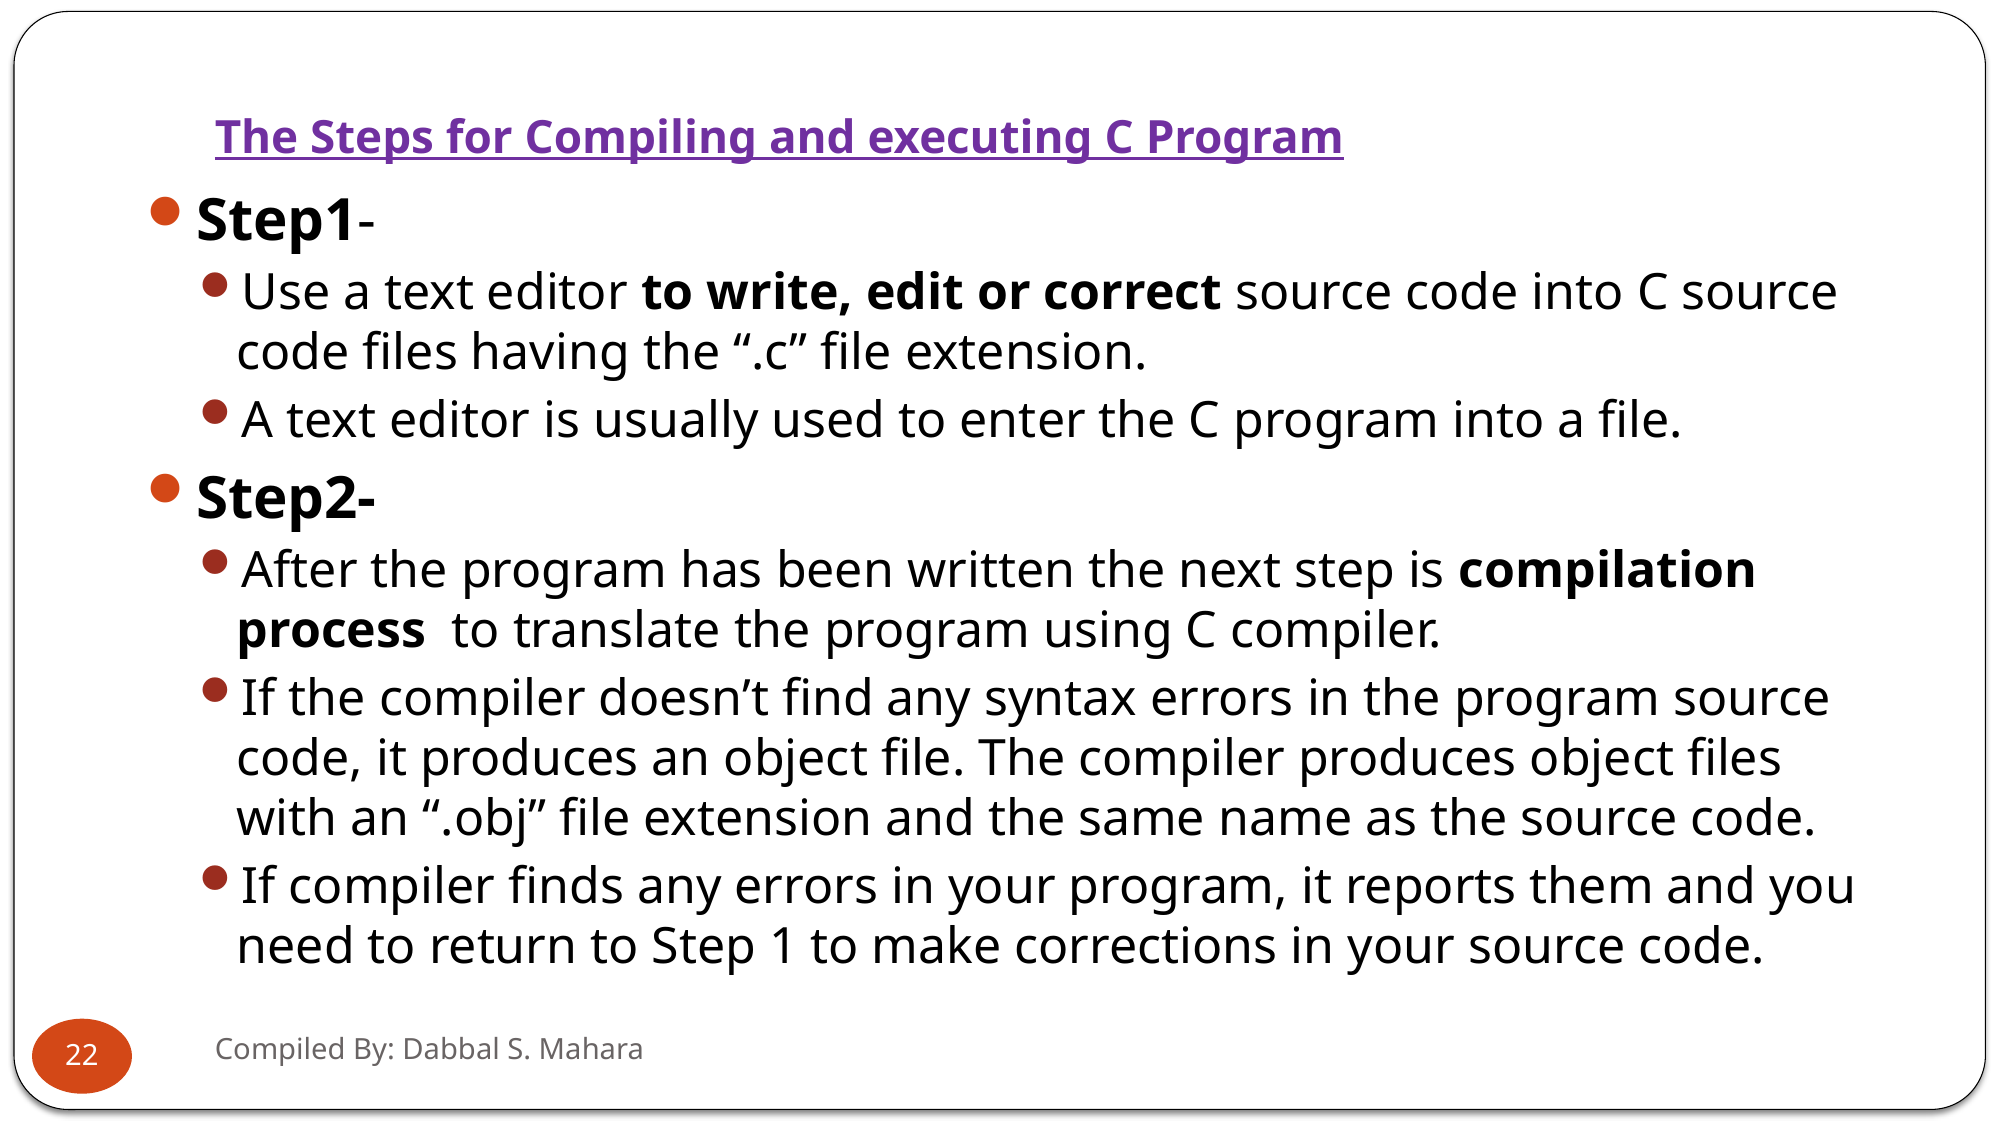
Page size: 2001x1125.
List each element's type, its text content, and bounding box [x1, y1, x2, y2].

footer Compiled By: Dabbal S. Mahara [200, 1012, 1067, 1088]
slide_number 22 [32, 1018, 132, 1094]
title The Steps for Compiling and executing C Program [200, 45, 1900, 233]
list Step1- Use a text editor to write, edit or correct source code into C source code files having the “.c” file extension. A text editor is usually used to enter the C program into a file. Step2- After the program has been written the next step is compilation process to translate the program using C compiler. If the compiler doesn’t find any syntax errors in the program source code, it produces an object file. The compiler produces object files with an “.obj” file extension and the same name as the source code. If compiler finds any errors in your program, it reports them and you need to return to Step 1 to make corrections in your source code. [131, 174, 1894, 994]
